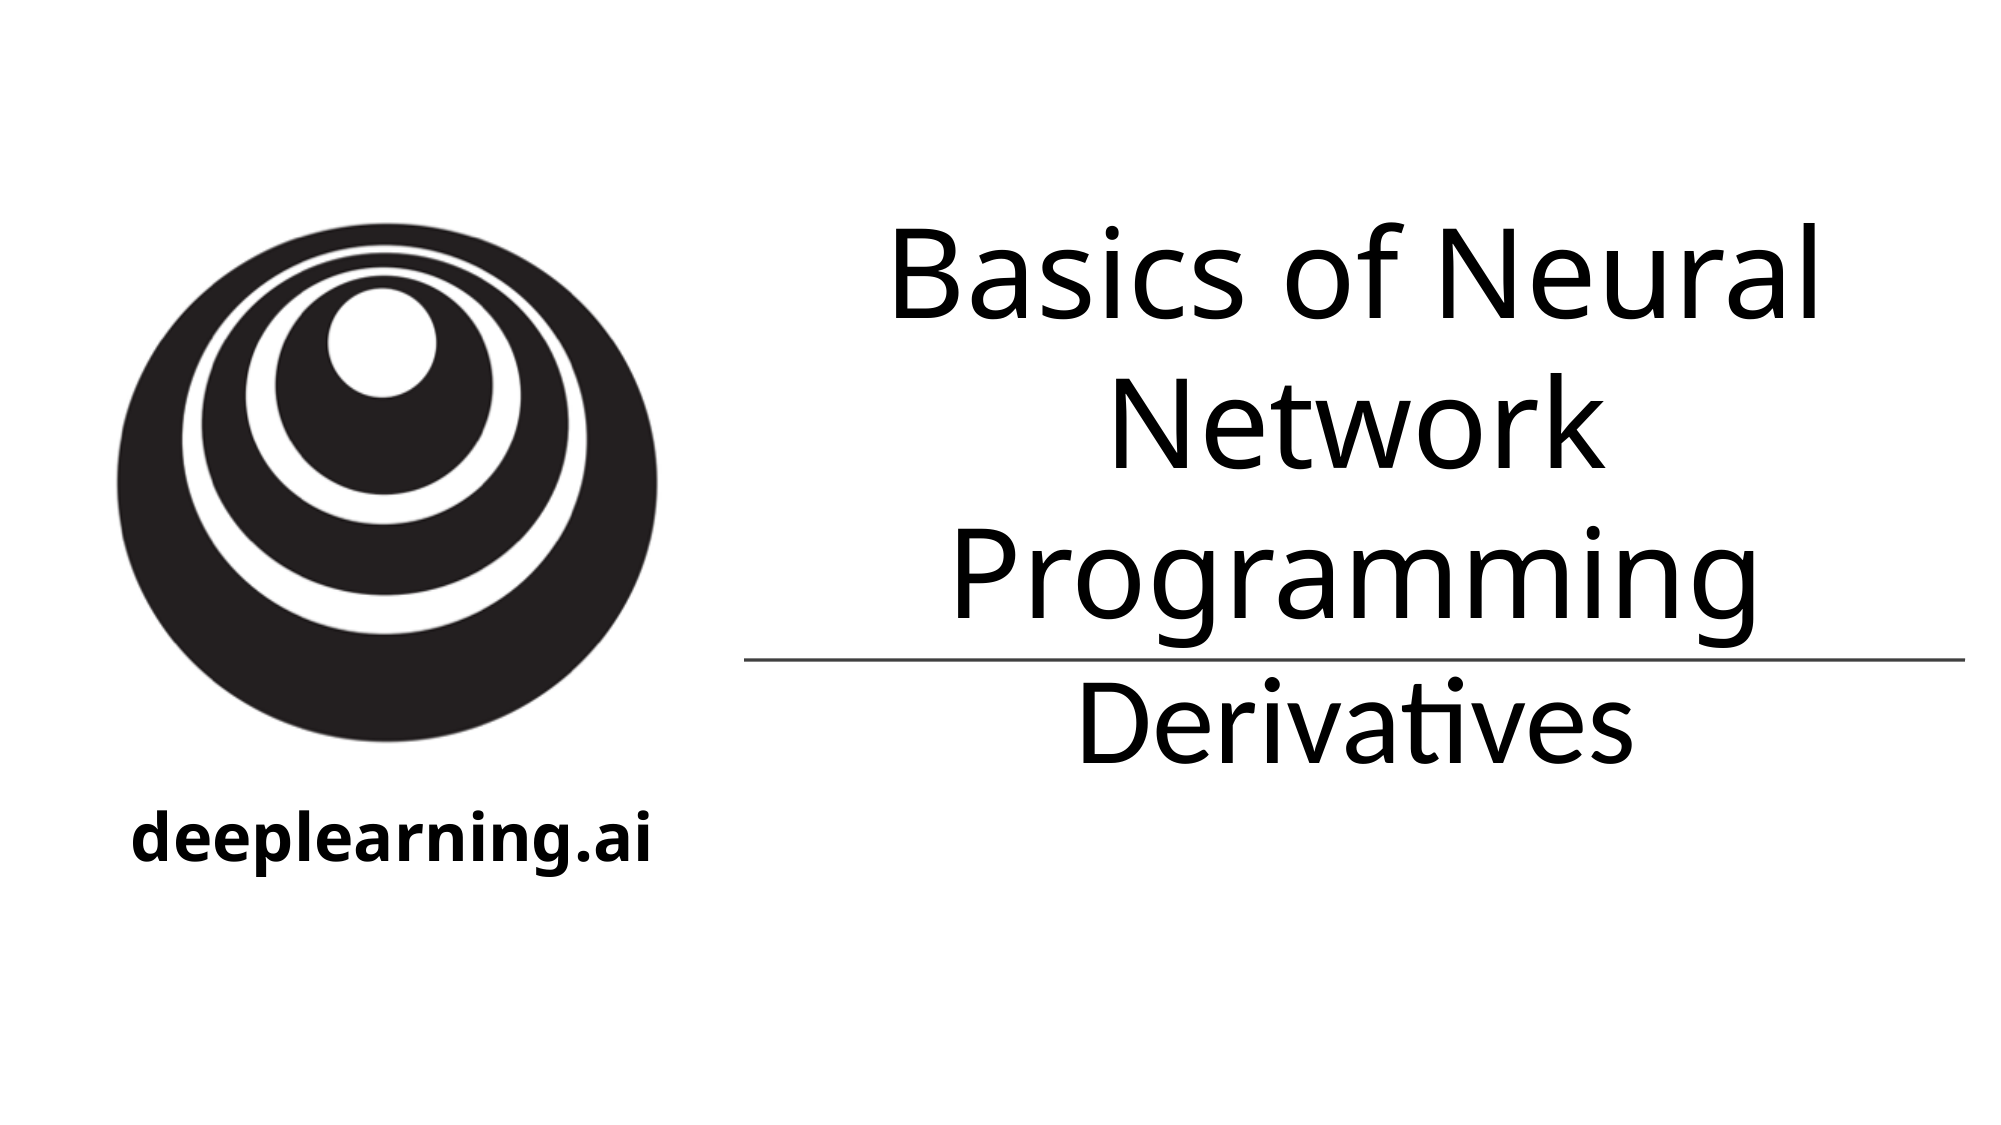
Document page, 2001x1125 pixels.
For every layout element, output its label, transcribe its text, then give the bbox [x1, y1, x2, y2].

text_box Basics of Neural Network Programming [758, 186, 1953, 651]
picture [77, 185, 708, 797]
text_box deeplearning.ai [26, 750, 759, 883]
text_box Derivatives [986, 631, 1727, 797]
